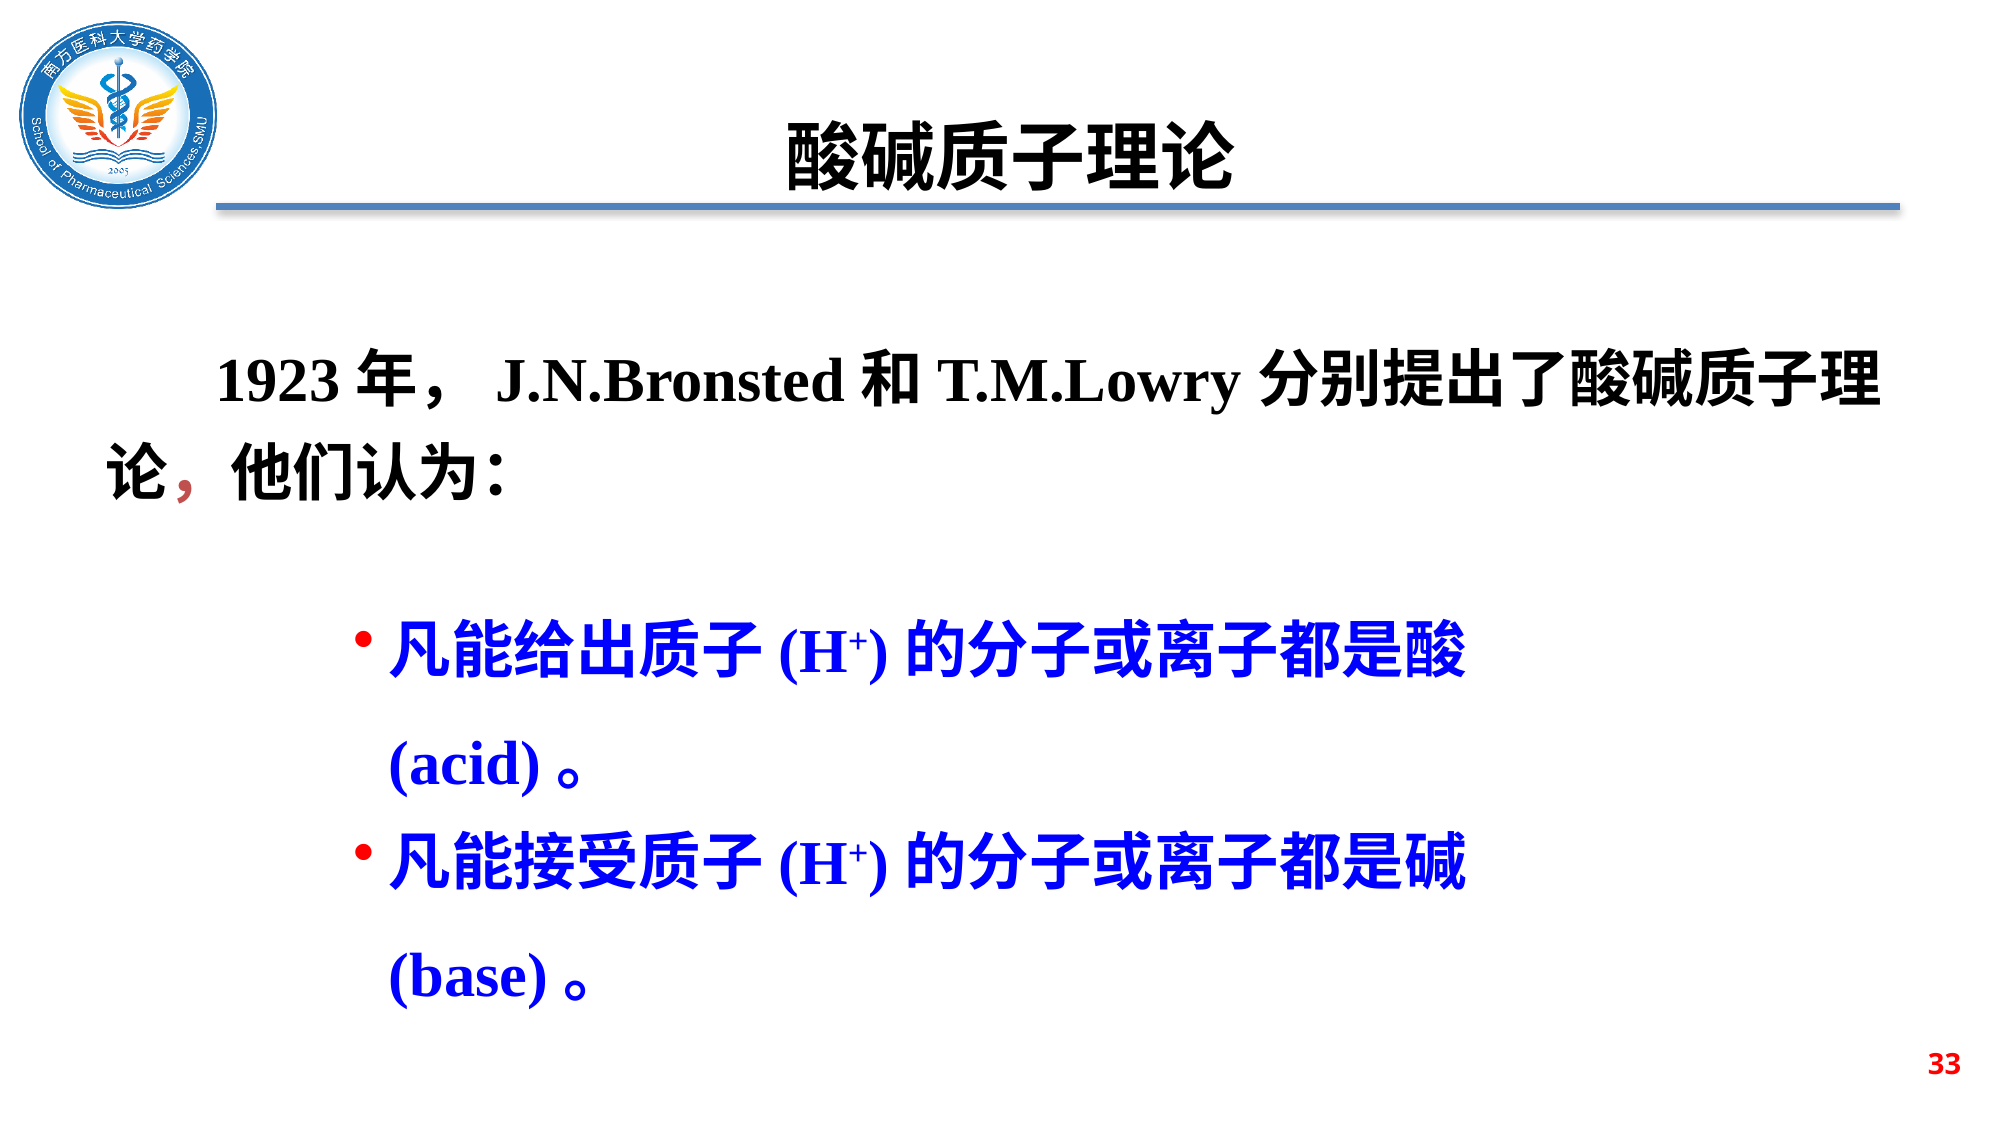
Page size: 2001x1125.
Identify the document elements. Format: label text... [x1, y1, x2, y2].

slide_number 33 [1509, 1034, 1977, 1095]
picture [19, 21, 217, 209]
text_box 凡能接受质子(H+)的分子或离子都是碱(base)。 [338, 777, 1701, 1017]
title 酸碱质子理论 [373, 89, 1648, 219]
text_box 1923年，J.N.Bronsted和T.M.Lowry分别提出了酸碱质子理论，他们认为： [90, 312, 1910, 515]
text_box 凡能给出质子(H+)的分子或离子都是酸(acid)。 [338, 564, 1697, 777]
